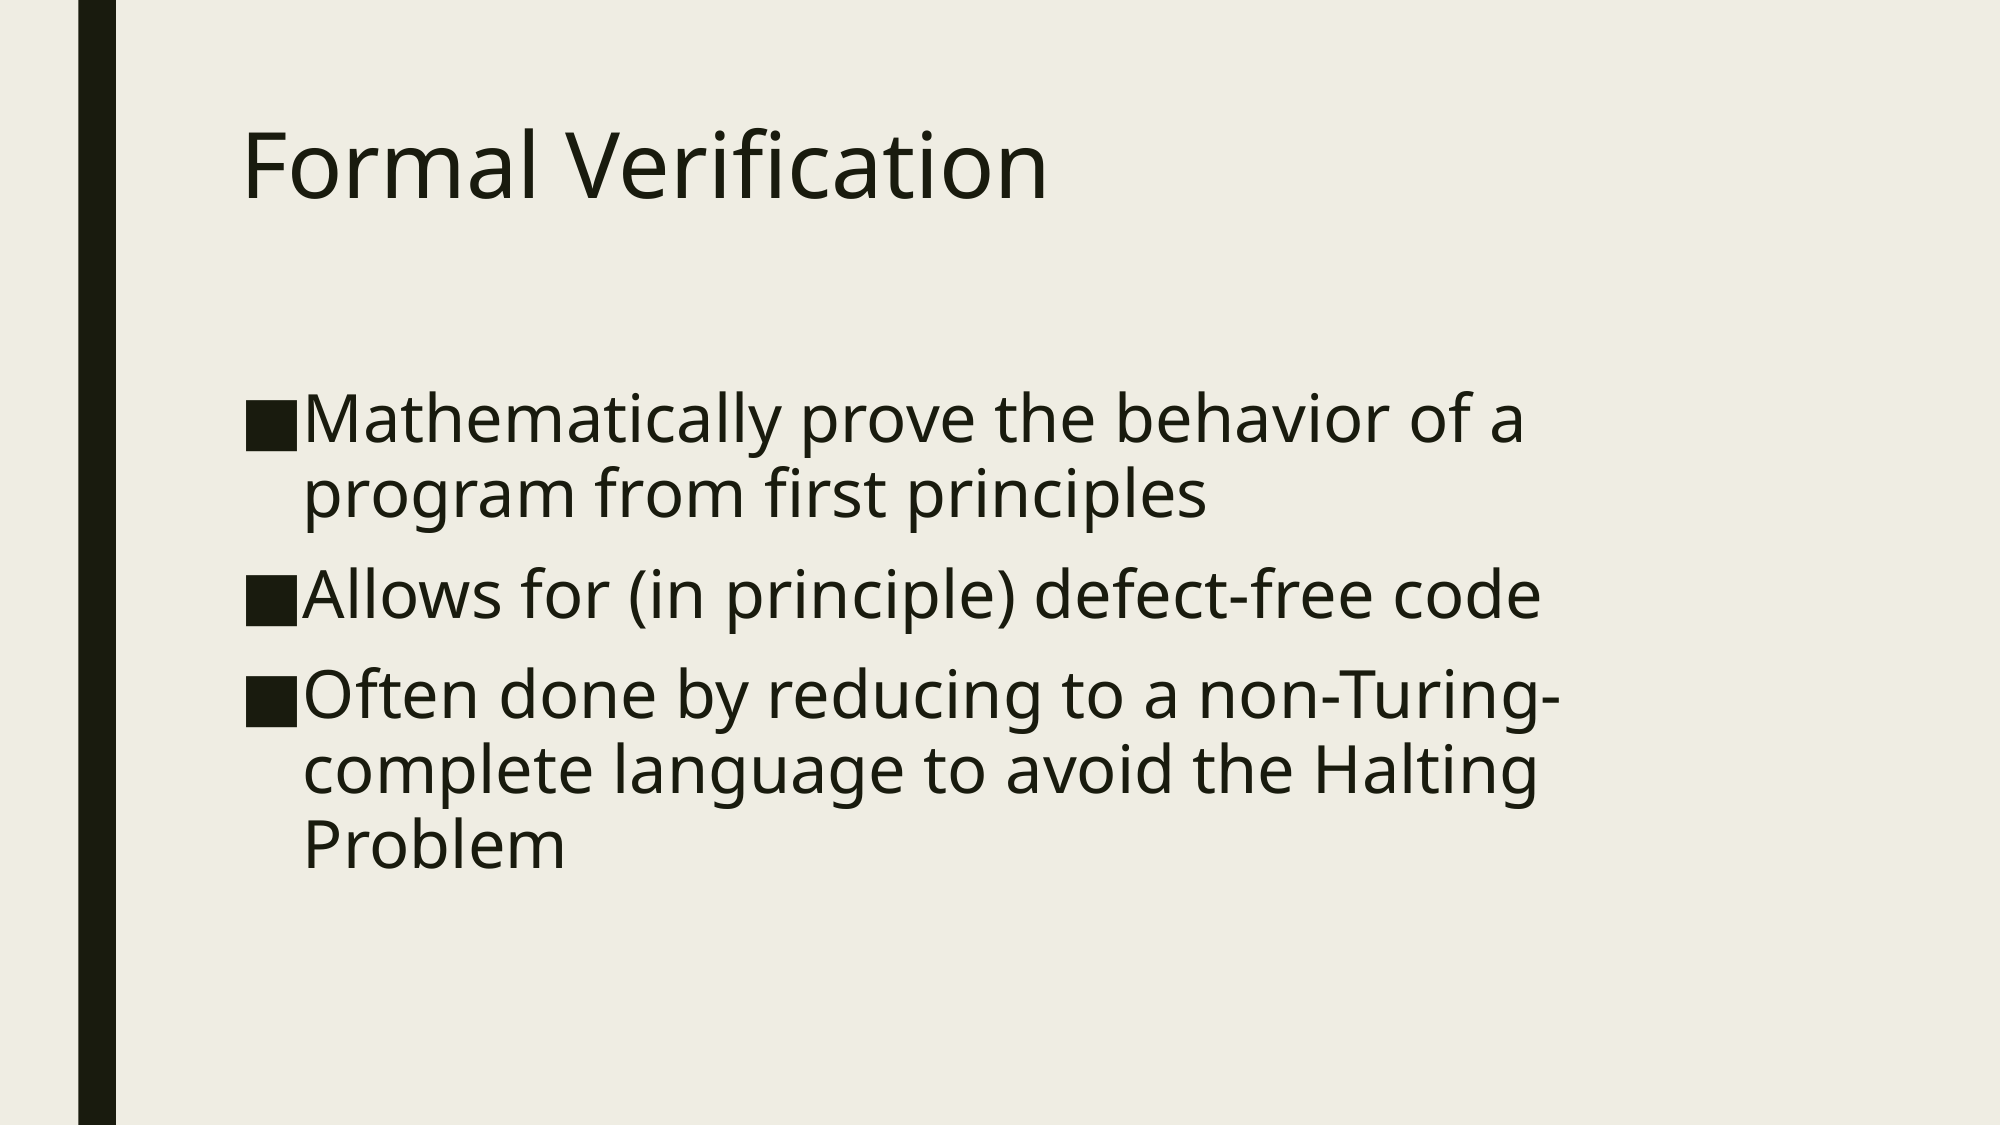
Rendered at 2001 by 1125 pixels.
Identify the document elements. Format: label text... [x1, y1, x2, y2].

title Formal Verification [225, 112, 1800, 357]
list Mathematically prove the behavior of a program from first principles Allows for (in principle) defect-free code Often done by reducing to a non-Turing-complete language to avoid the Halting Problem [225, 375, 1800, 963]
